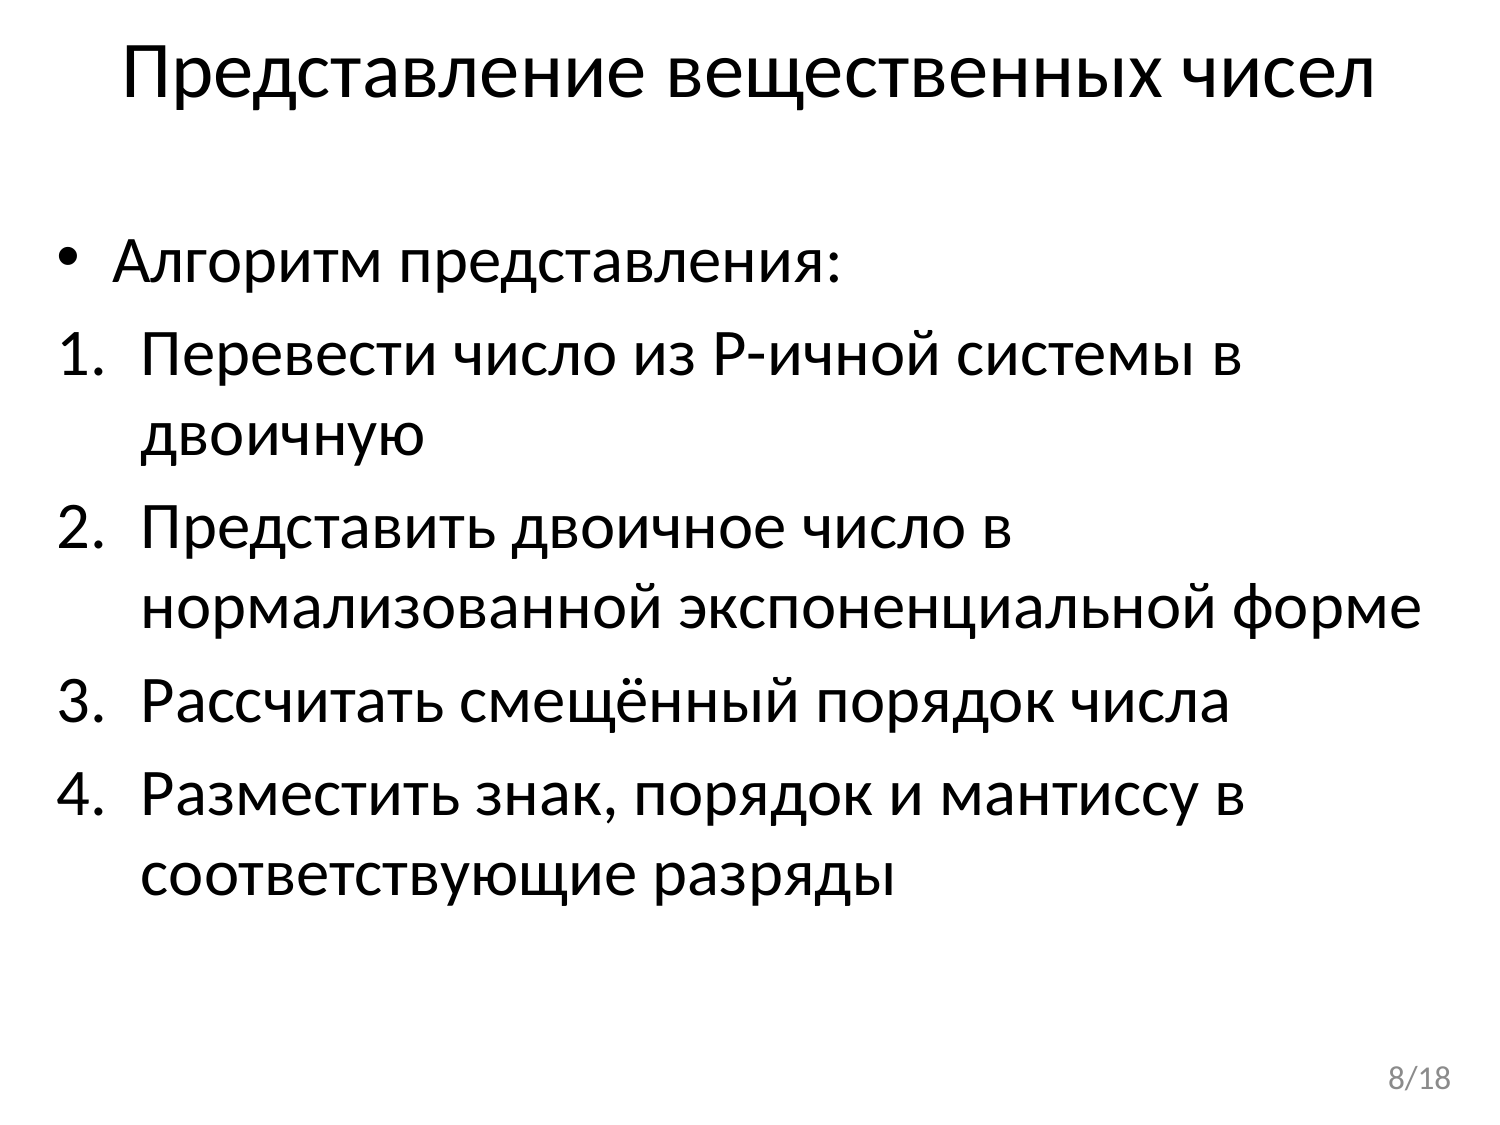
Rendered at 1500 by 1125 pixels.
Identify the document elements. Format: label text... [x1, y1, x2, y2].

slide_number 8/18 [1116, 1046, 1467, 1107]
list Алгоритм представления: Перевести число из Р-ичной системы в двоичную Представить двоичное число в нормализованной экспоненциальной форме Рассчитать смещённый порядок числа Разместить знак, порядок и мантиссу в соответствующие разряды [41, 208, 1459, 1035]
title Представление вещественных чисел [41, 8, 1459, 197]
